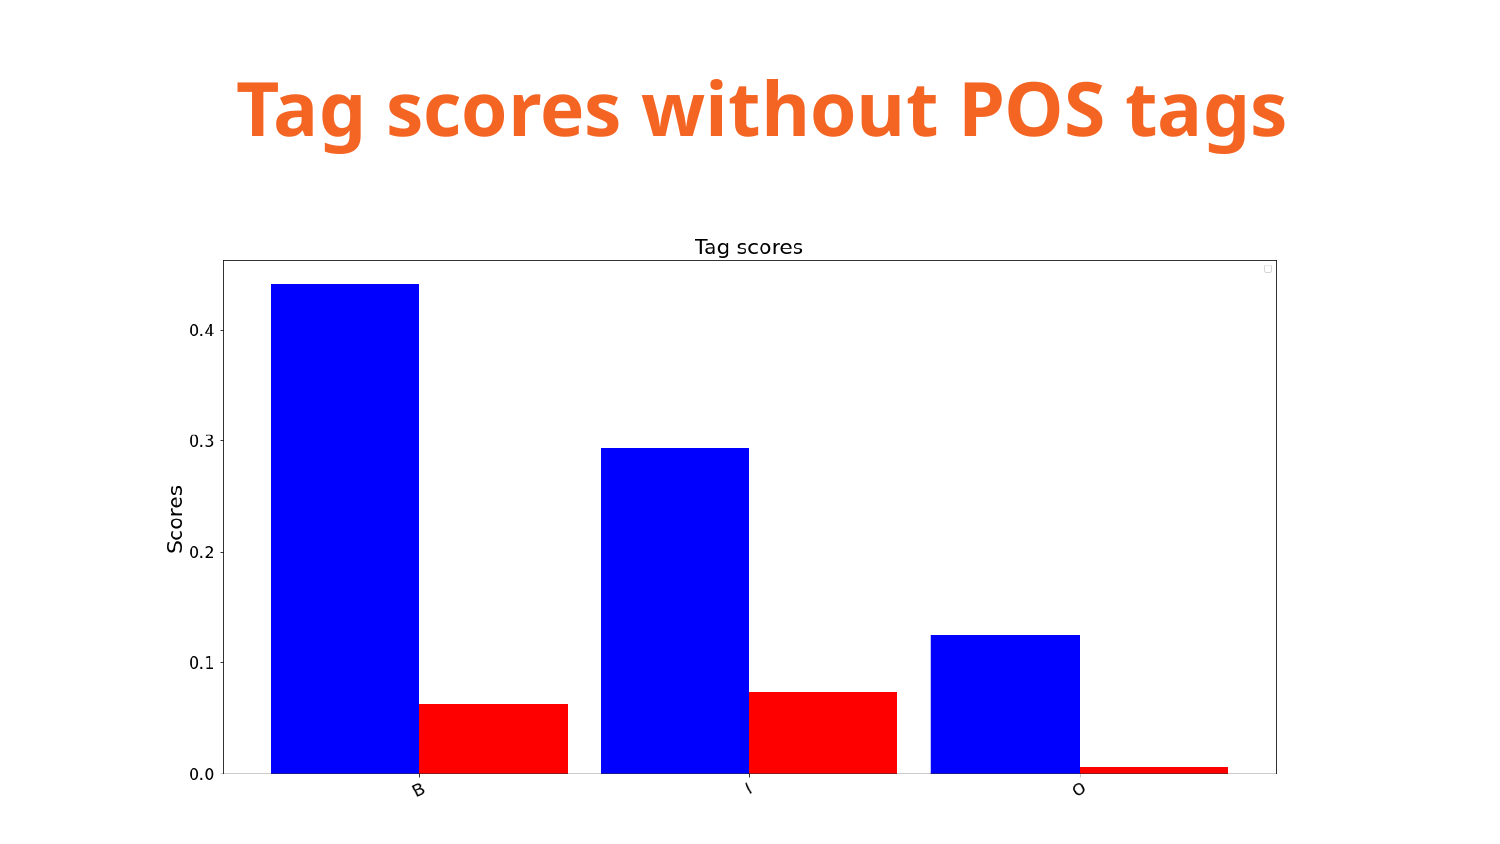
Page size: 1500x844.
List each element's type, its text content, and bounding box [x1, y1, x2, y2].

picture [158, 231, 1282, 807]
title Tag scores without POS tags [221, 46, 1318, 172]
